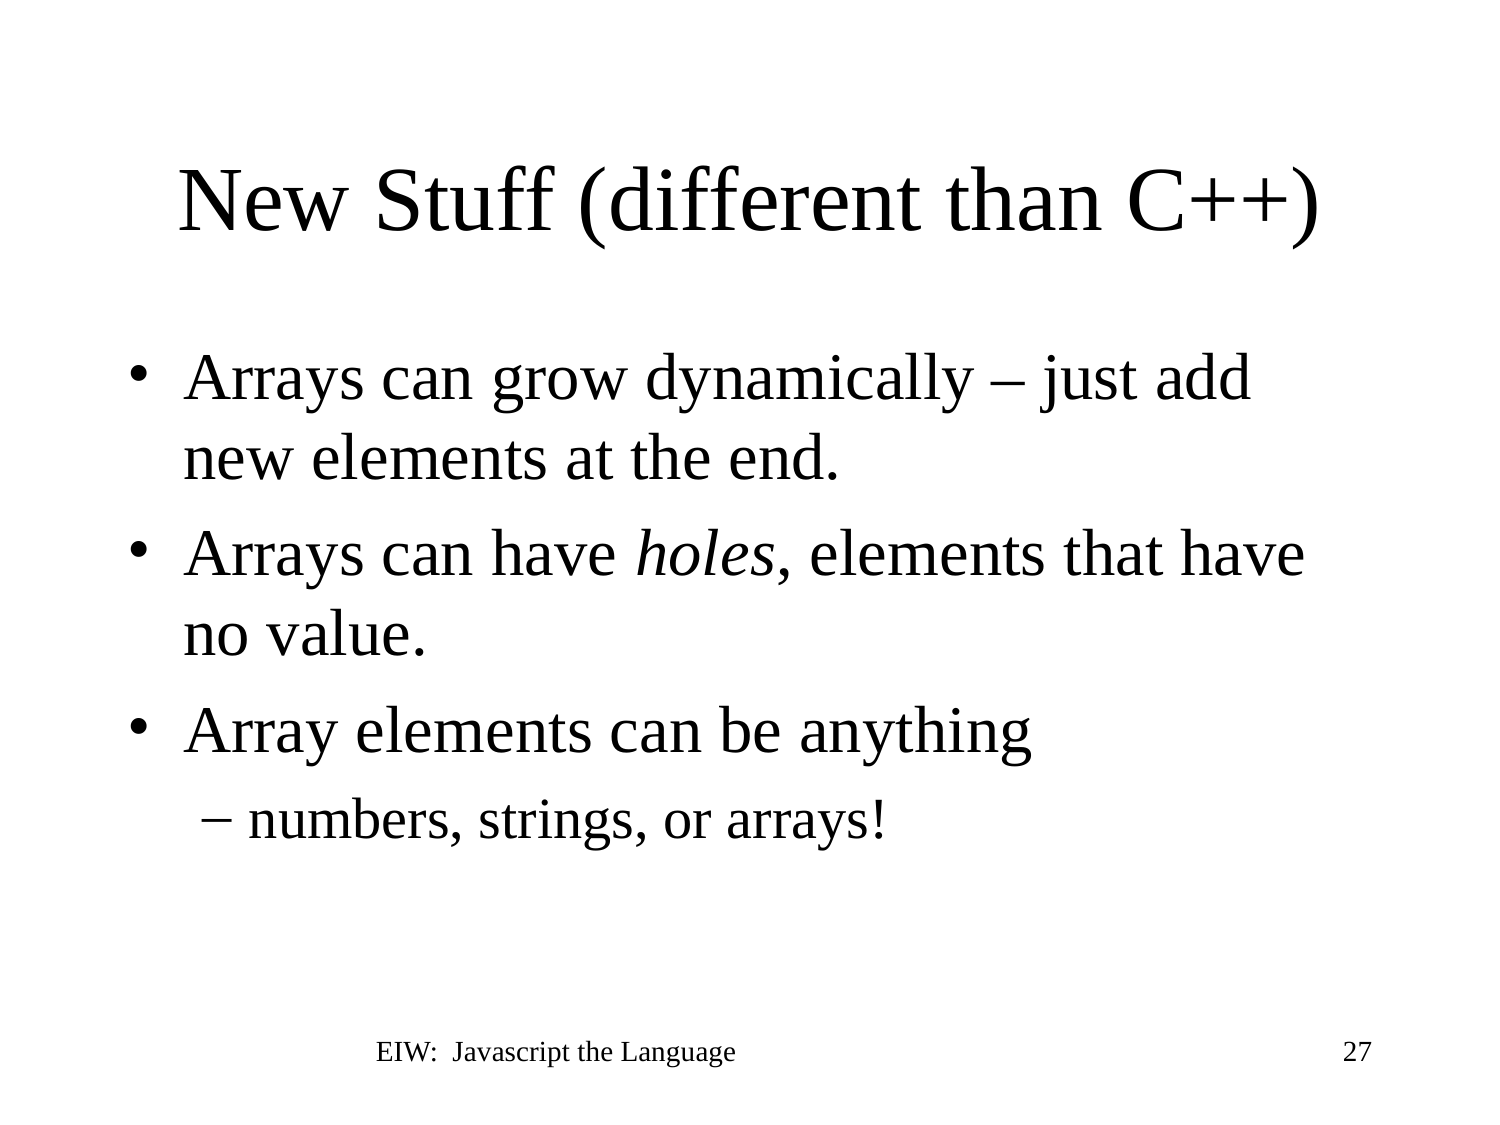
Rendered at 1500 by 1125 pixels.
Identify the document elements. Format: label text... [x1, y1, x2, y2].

slide_number 27 [1074, 1025, 1388, 1100]
list Arrays can grow dynamically – just add new elements at the end. Arrays can have holes, elements that have no value. Array elements can be anything numbers, strings, or arrays! [112, 324, 1388, 979]
footer EIW: Javascript the Language [125, 1025, 988, 1100]
title New Stuff (different than C++) [112, 92, 1388, 296]
